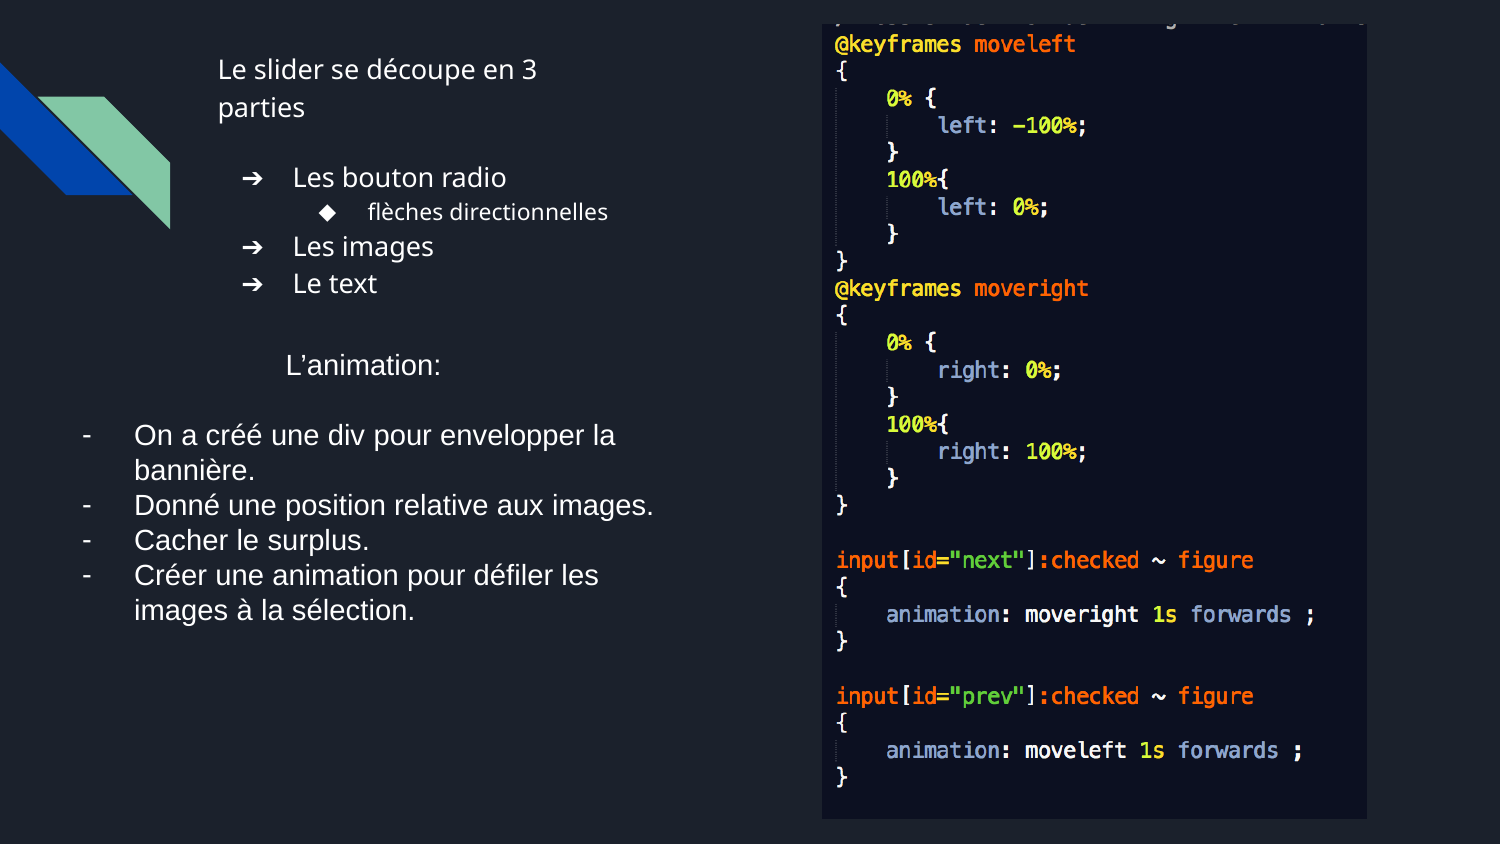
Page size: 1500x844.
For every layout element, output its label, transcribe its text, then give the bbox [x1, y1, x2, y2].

list Le slider se découpe en 3 parties Les bouton radio flèches directionnelles Les images Le text [202, 32, 635, 331]
picture [822, 24, 1368, 819]
text_box L’animation: On a créé une div pour envelopper la bannière. Donné une position relative aux images. Cacher le surplus. Créer une animation pour défiler les images à la sélection. [44, 331, 684, 728]
